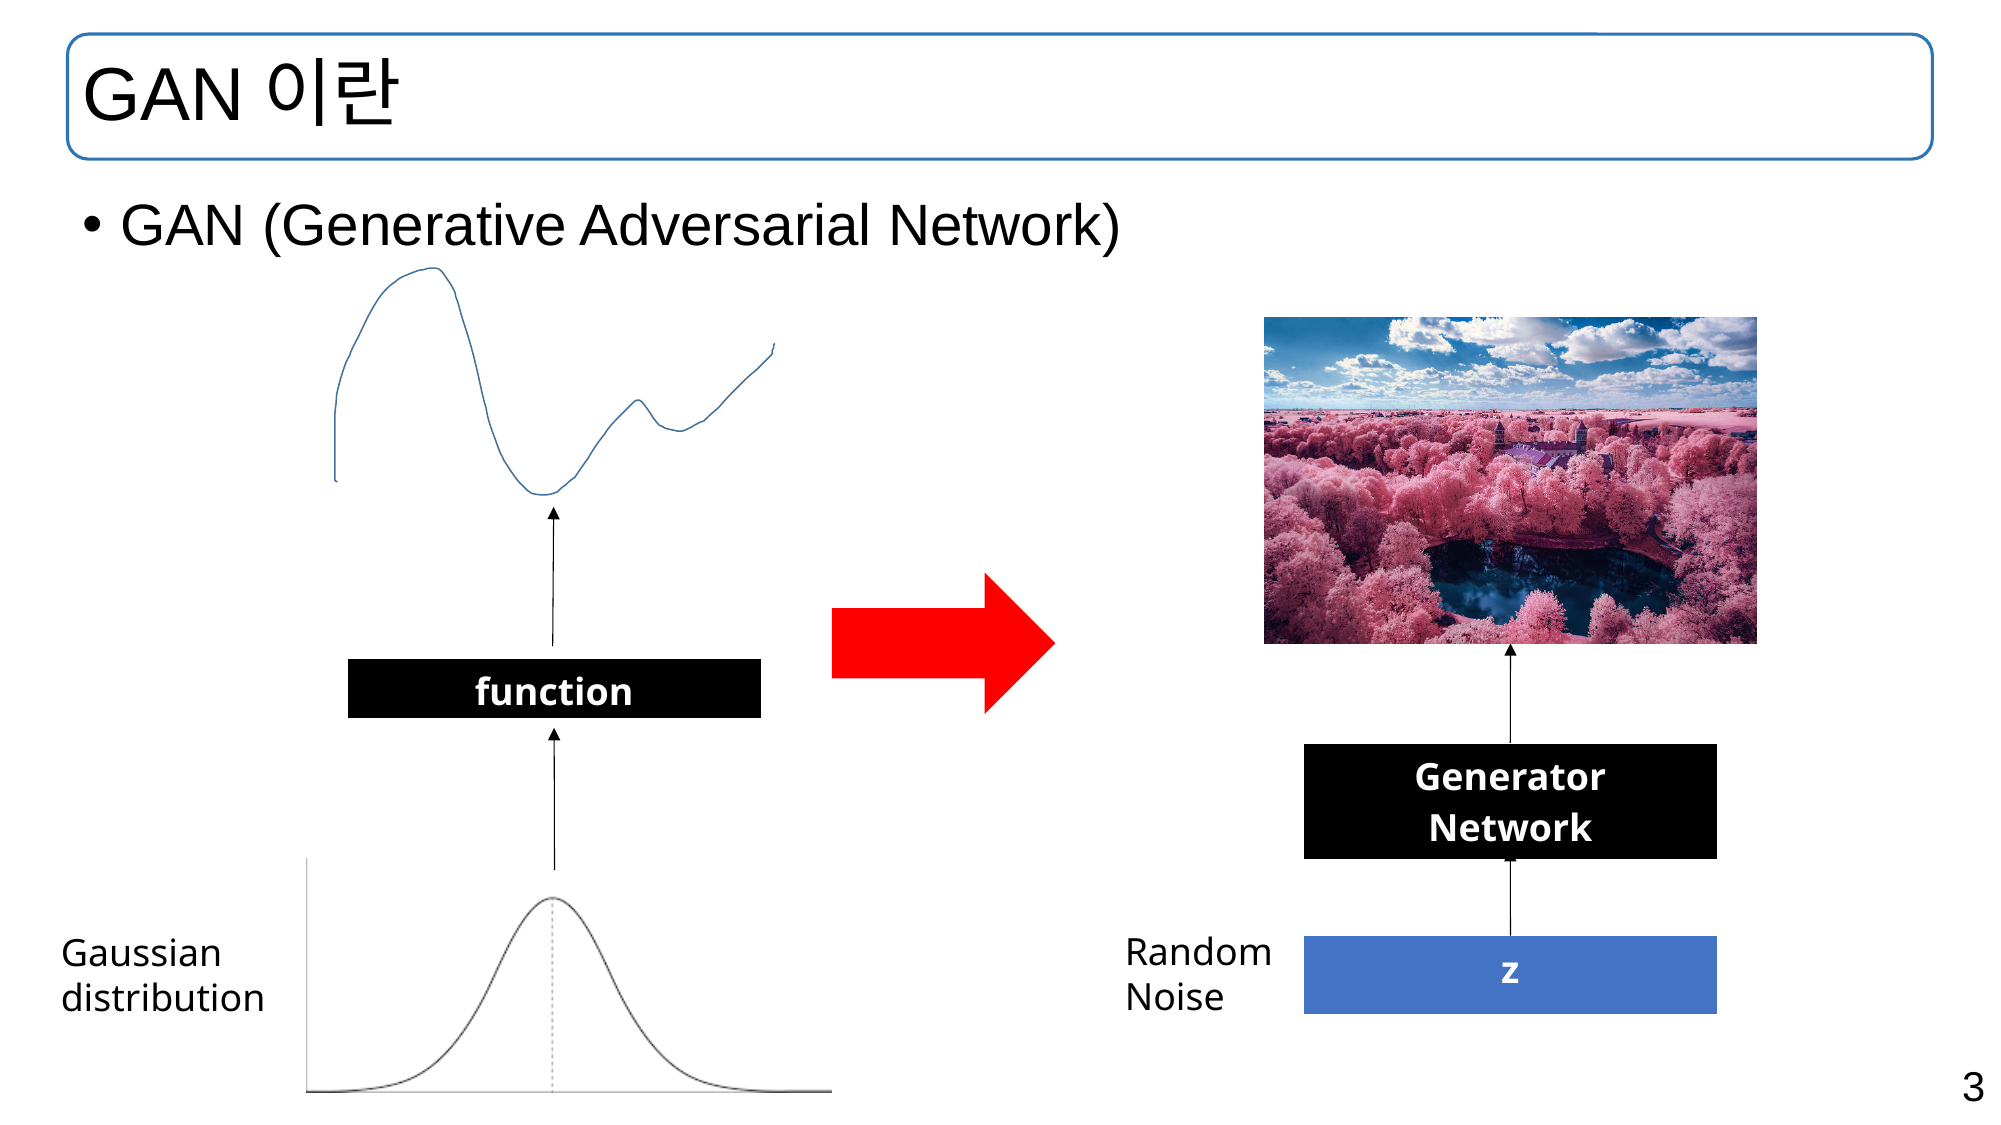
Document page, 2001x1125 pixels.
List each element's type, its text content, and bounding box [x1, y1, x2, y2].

text_box [334, 268, 776, 495]
table_header Generator Network [1304, 744, 1717, 859]
table_header z [1379, 936, 1717, 1014]
table_header function [348, 659, 761, 718]
picture [1264, 317, 1757, 644]
text_box Gaussian distribution [46, 921, 306, 1027]
text_box [831, 572, 1056, 715]
list GAN (Generative Adversarial Network) [67, 187, 1933, 1018]
picture [306, 858, 832, 1093]
text_box Random Noise [1110, 920, 1379, 1071]
title GAN이란 [67, 34, 1933, 160]
